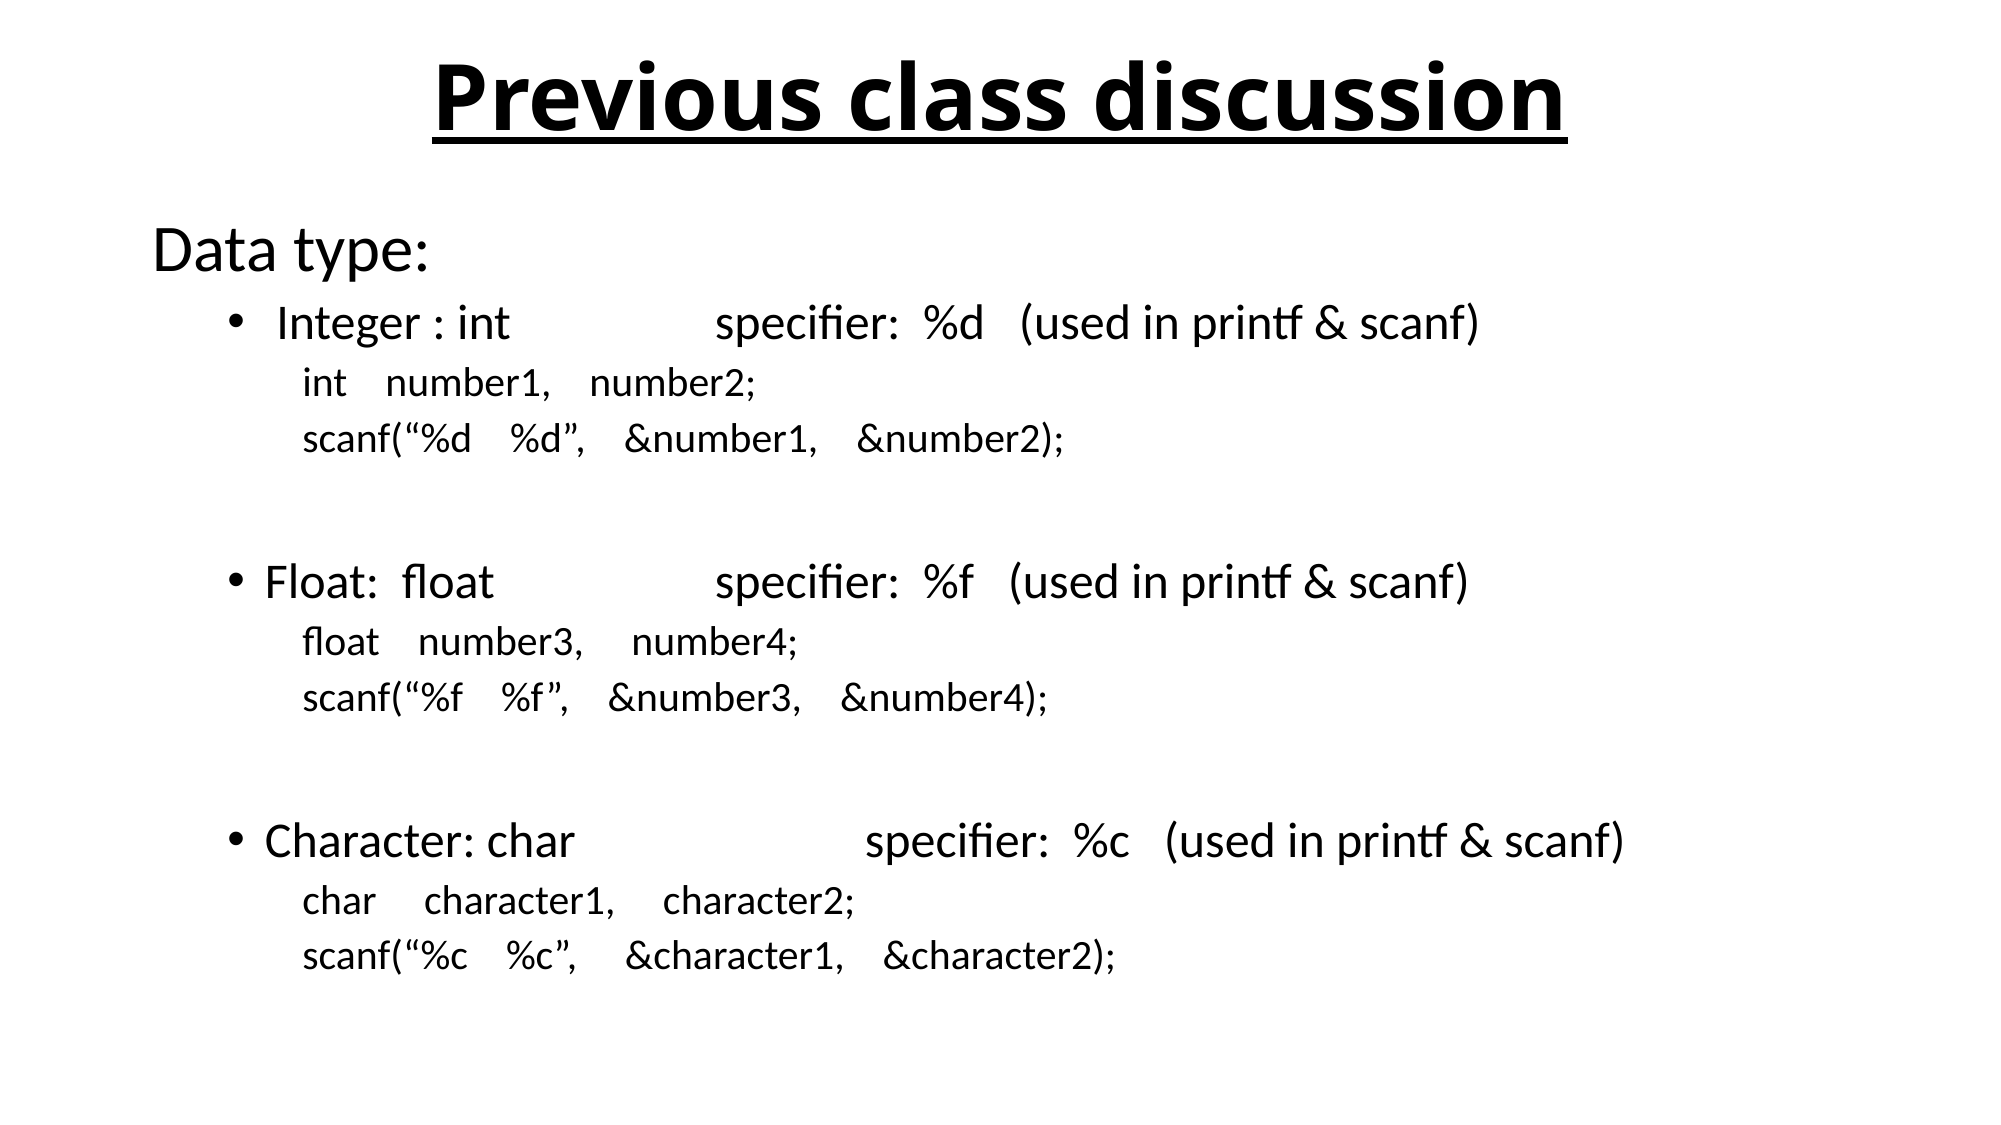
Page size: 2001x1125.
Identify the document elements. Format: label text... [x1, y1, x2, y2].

list Data type: Integer : int specifier: %d (used in printf & scanf) int number1, number2; scanf(“%d %d”, &number1, &number2); Float: float specifier: %f (used in printf & scanf) float number3, number4; scanf(“%f %f”, &number3, &number4); Character: char specifier: %c (used in printf & scanf) char character1, character2; scanf(“%c %c”, &character1, &character2); [137, 206, 1863, 1072]
title Previous class discussion [137, 24, 1863, 177]
